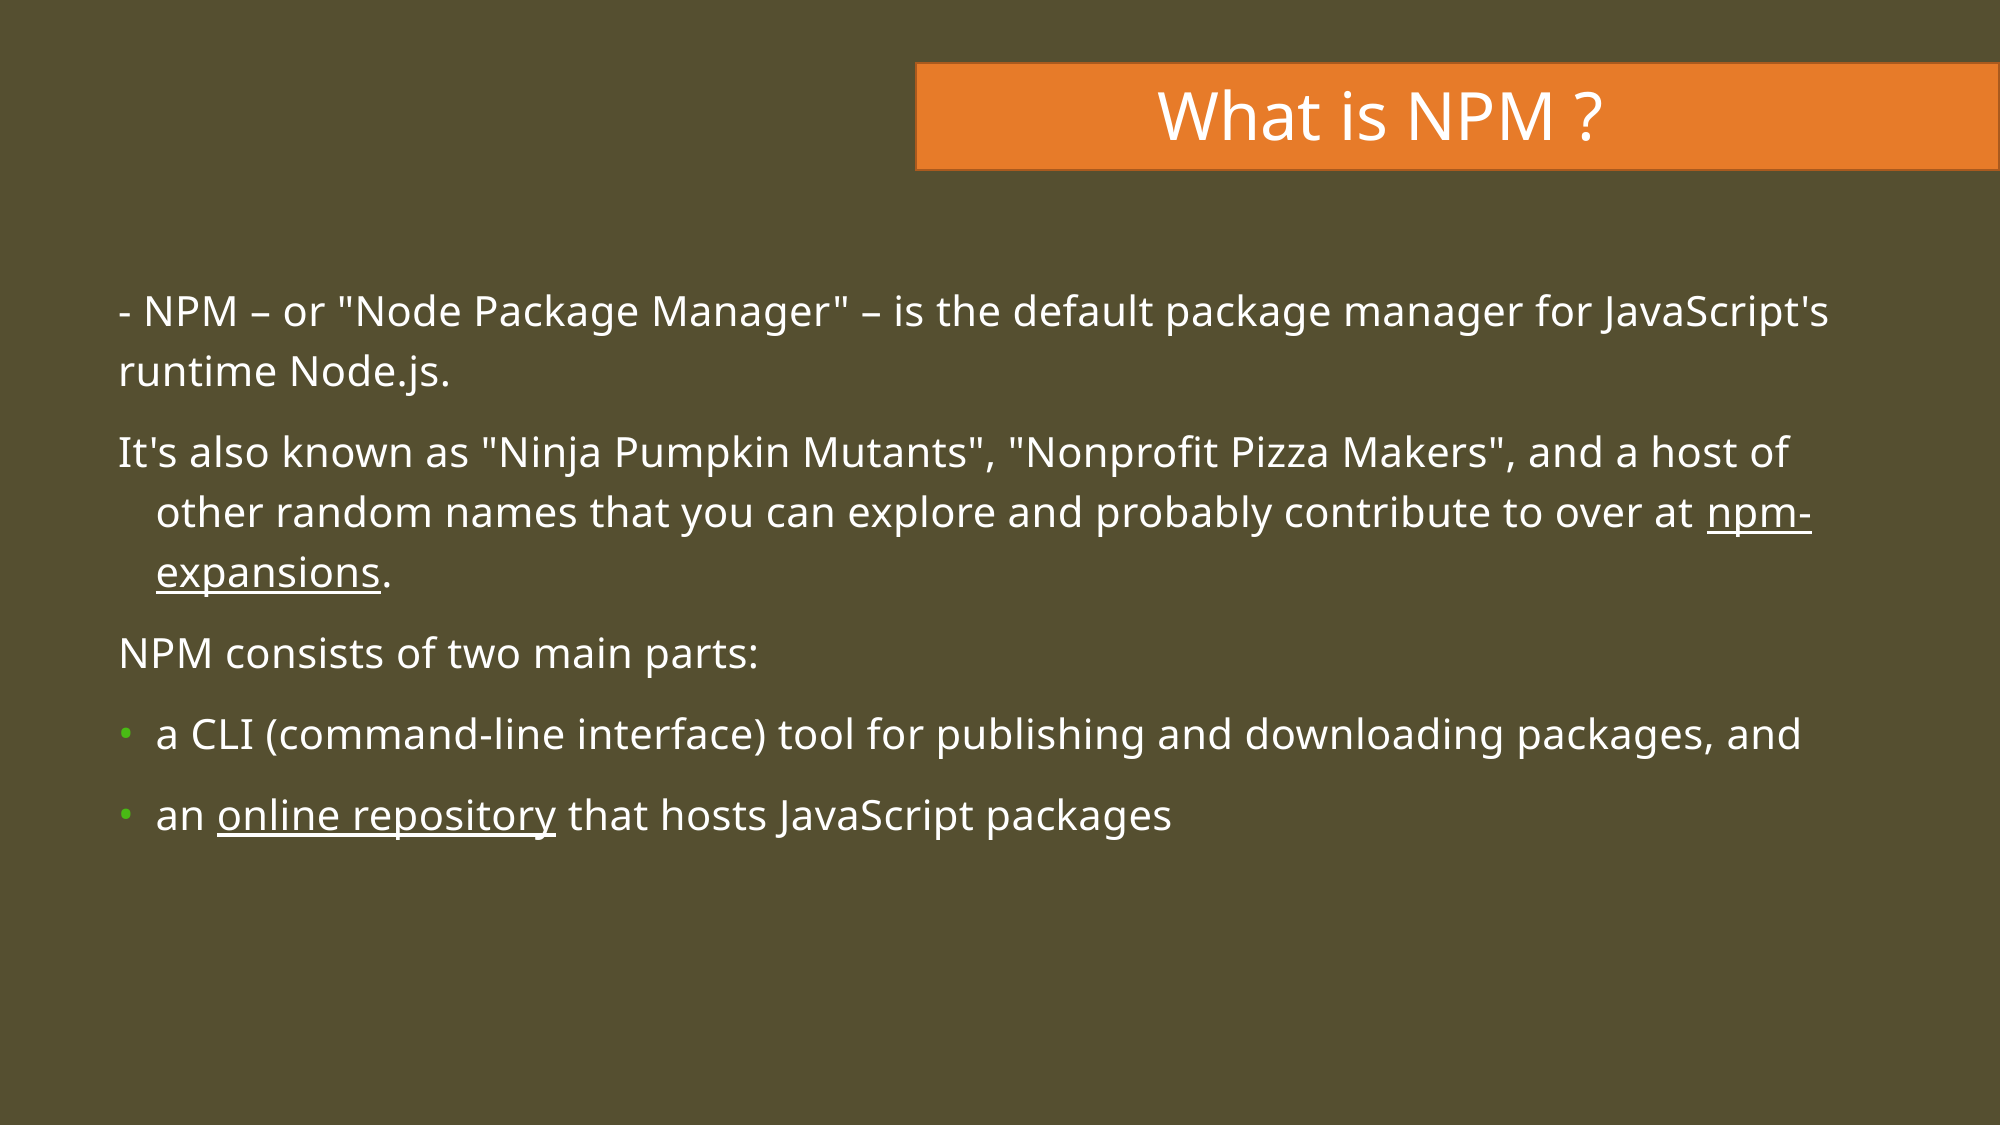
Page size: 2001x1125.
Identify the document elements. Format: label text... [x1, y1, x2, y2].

text_box [915, 62, 2000, 171]
list - NPM – or "Node Package Manager" – is the default package manager for JavaScript's runtime Node.js. It's also known as "Ninja Pumpkin Mutants", "Nonprofit Pizza Makers", and a host of other random names that you can explore and probably contribute to over at npm-expansions. NPM consists of two main parts: a CLI (command-line interface) tool for publishing and downloading packages, and an online repository that hosts JavaScript packages [118, 274, 1878, 947]
title What is NPM ? [1157, 74, 1651, 160]
